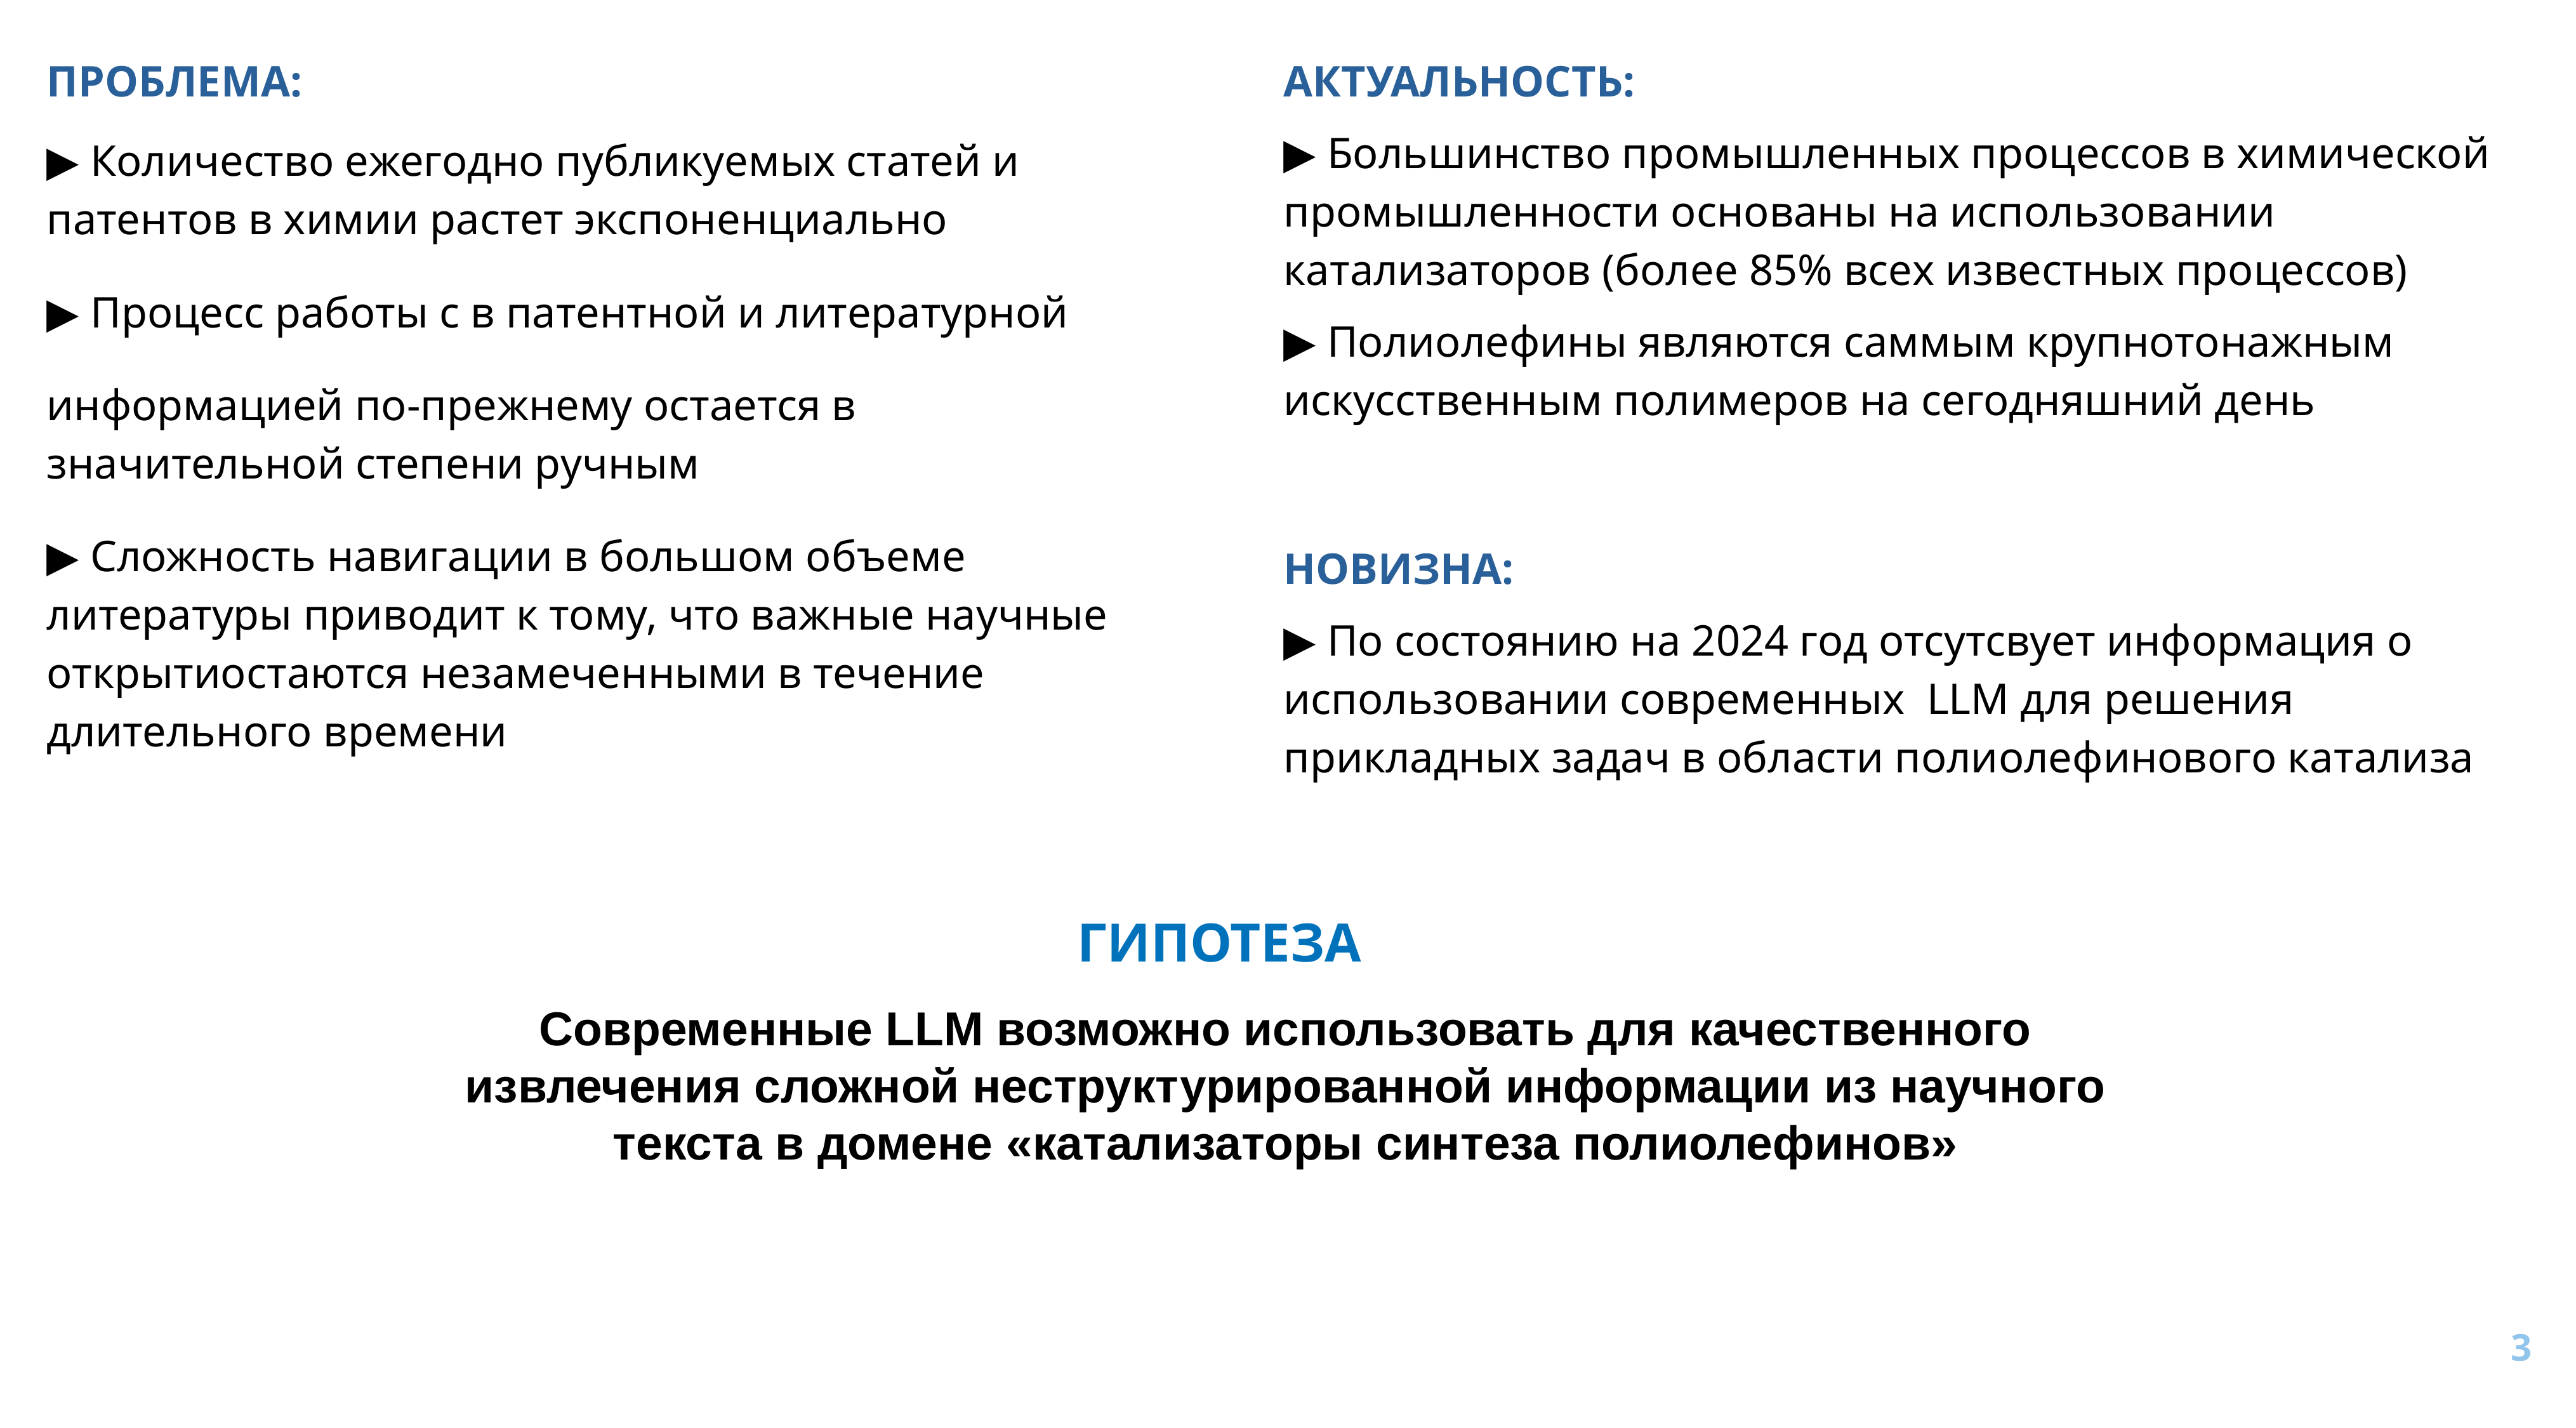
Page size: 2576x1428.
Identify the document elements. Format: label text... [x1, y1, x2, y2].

text_box Современные LLM возможно использовать для качественного извлечения сложной неструктурированной информации из научного текста в домене «катализаторы синтеза полиолефинов» [412, 993, 2159, 1257]
list АКТУАЛЬНОСТЬ: ▶ Большинство промышленных процессов в химической промышленности основаны на использовании катализаторов (более 85% всех известных процессов) ▶ Полиолефины являются саммым крупнотонажным искусственным полимеров на сегодняшний день [1274, 37, 2530, 487]
list НОВИЗНА: ▶ По состоянию на 2024 год отсутсвует информация о использовании современных LLM для решения прикладных задач в области полиолефинового катализа [1274, 524, 2568, 806]
list ПРОБЛЕМА: ▶ Количество ежегодно публикуемых статей и патентов в химии растет экспоненциально ▶ Процесс работы с в патентной и литературной информацией по-прежнему остается в значительной степени ручным ▶ Сложность навигации в большом объеме литературы приводит к тому, что важные научные открытиостаются незамеченными в течение длительного времени [37, 37, 1144, 843]
text_box ГИПОТЕЗА [1068, 899, 1426, 1066]
slide_number <номер> [2386, 1294, 2542, 1404]
